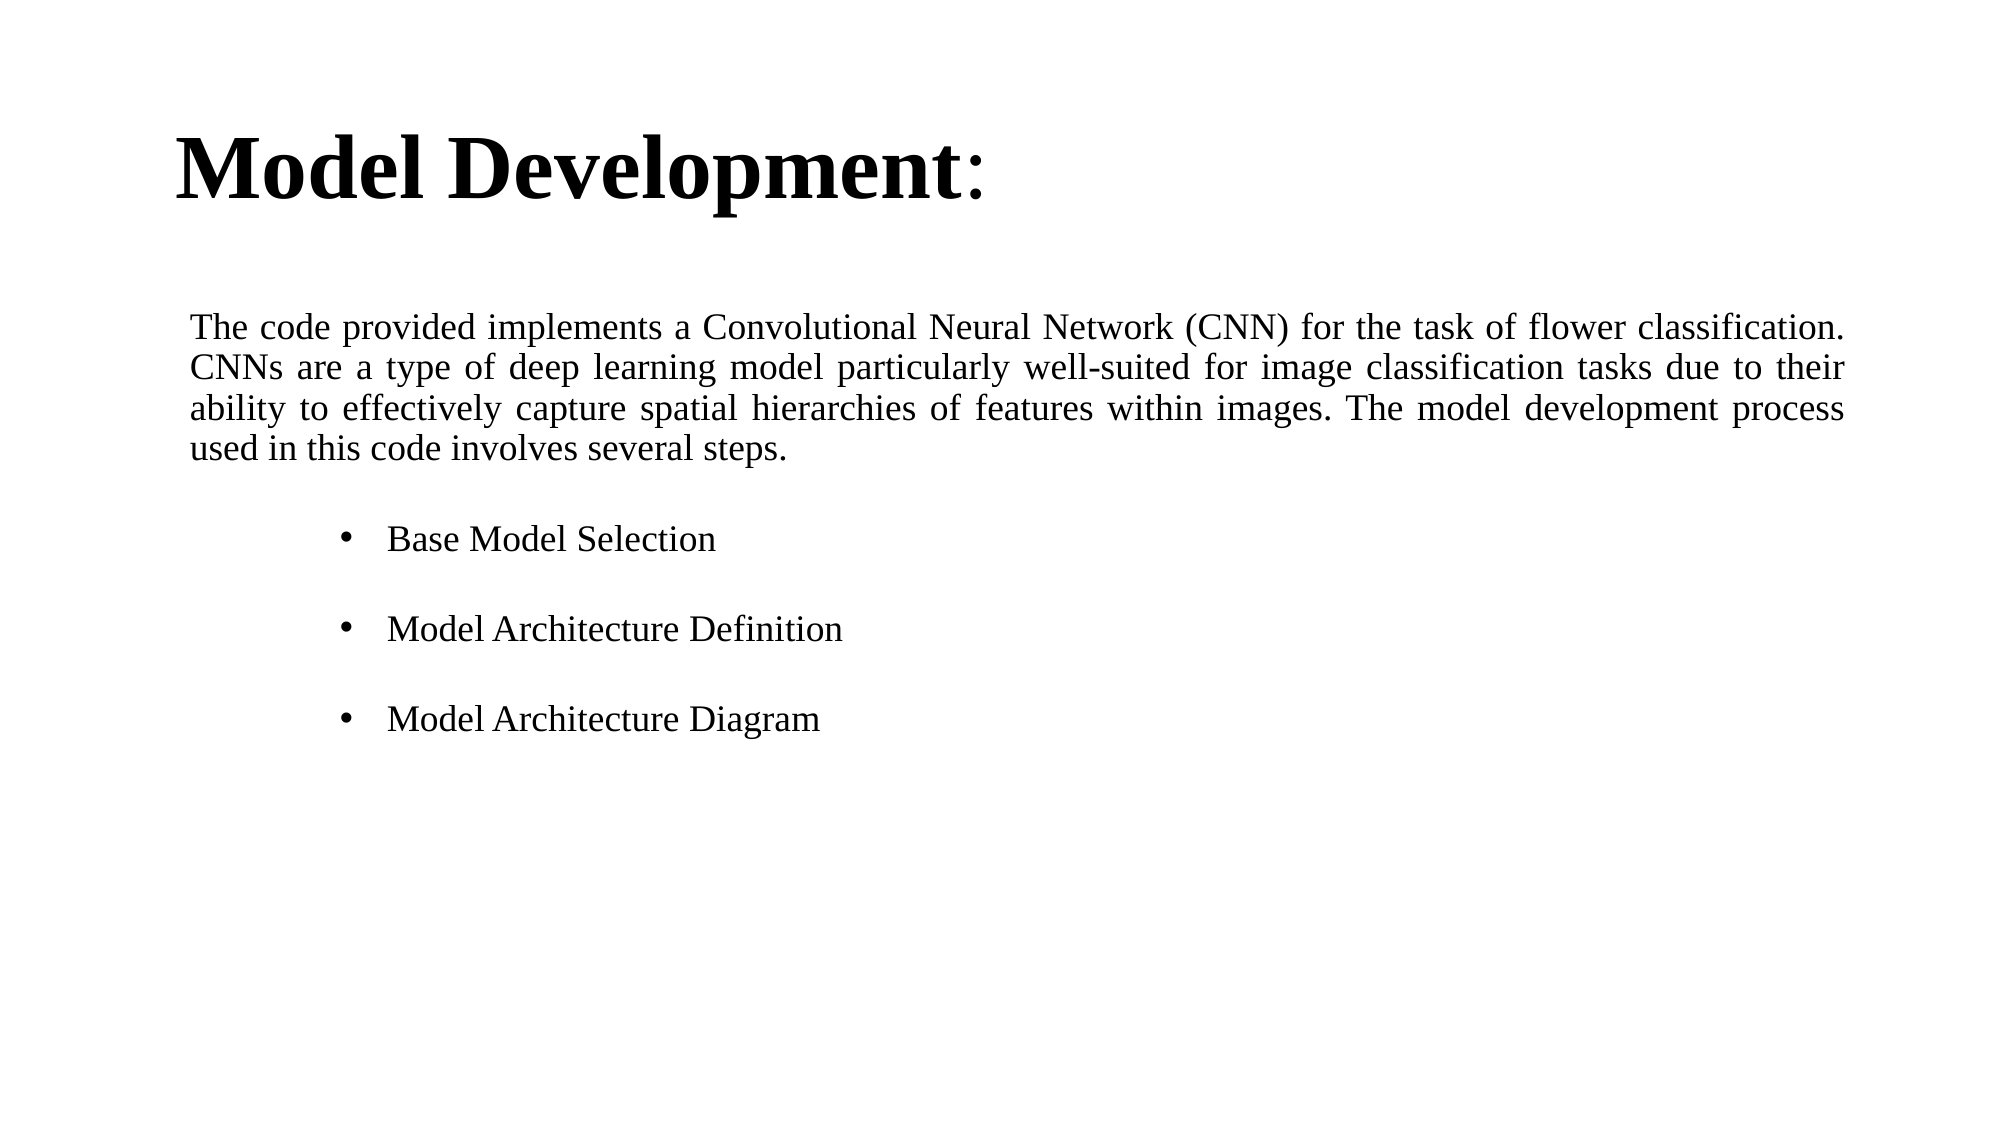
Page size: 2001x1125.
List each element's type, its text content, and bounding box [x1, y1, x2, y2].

title Model Development: [137, 59, 1863, 278]
list The code provided implements a Convolutional Neural Network (CNN) for the task of flower classification. CNNs are a type of deep learning model particularly well-suited for image classification tasks due to their ability to effectively capture spatial hierarchies of features within images. The model development process used in this code involves several steps. Base Model Selection Model Architecture Definition Model Architecture Diagram [137, 299, 1863, 1014]
